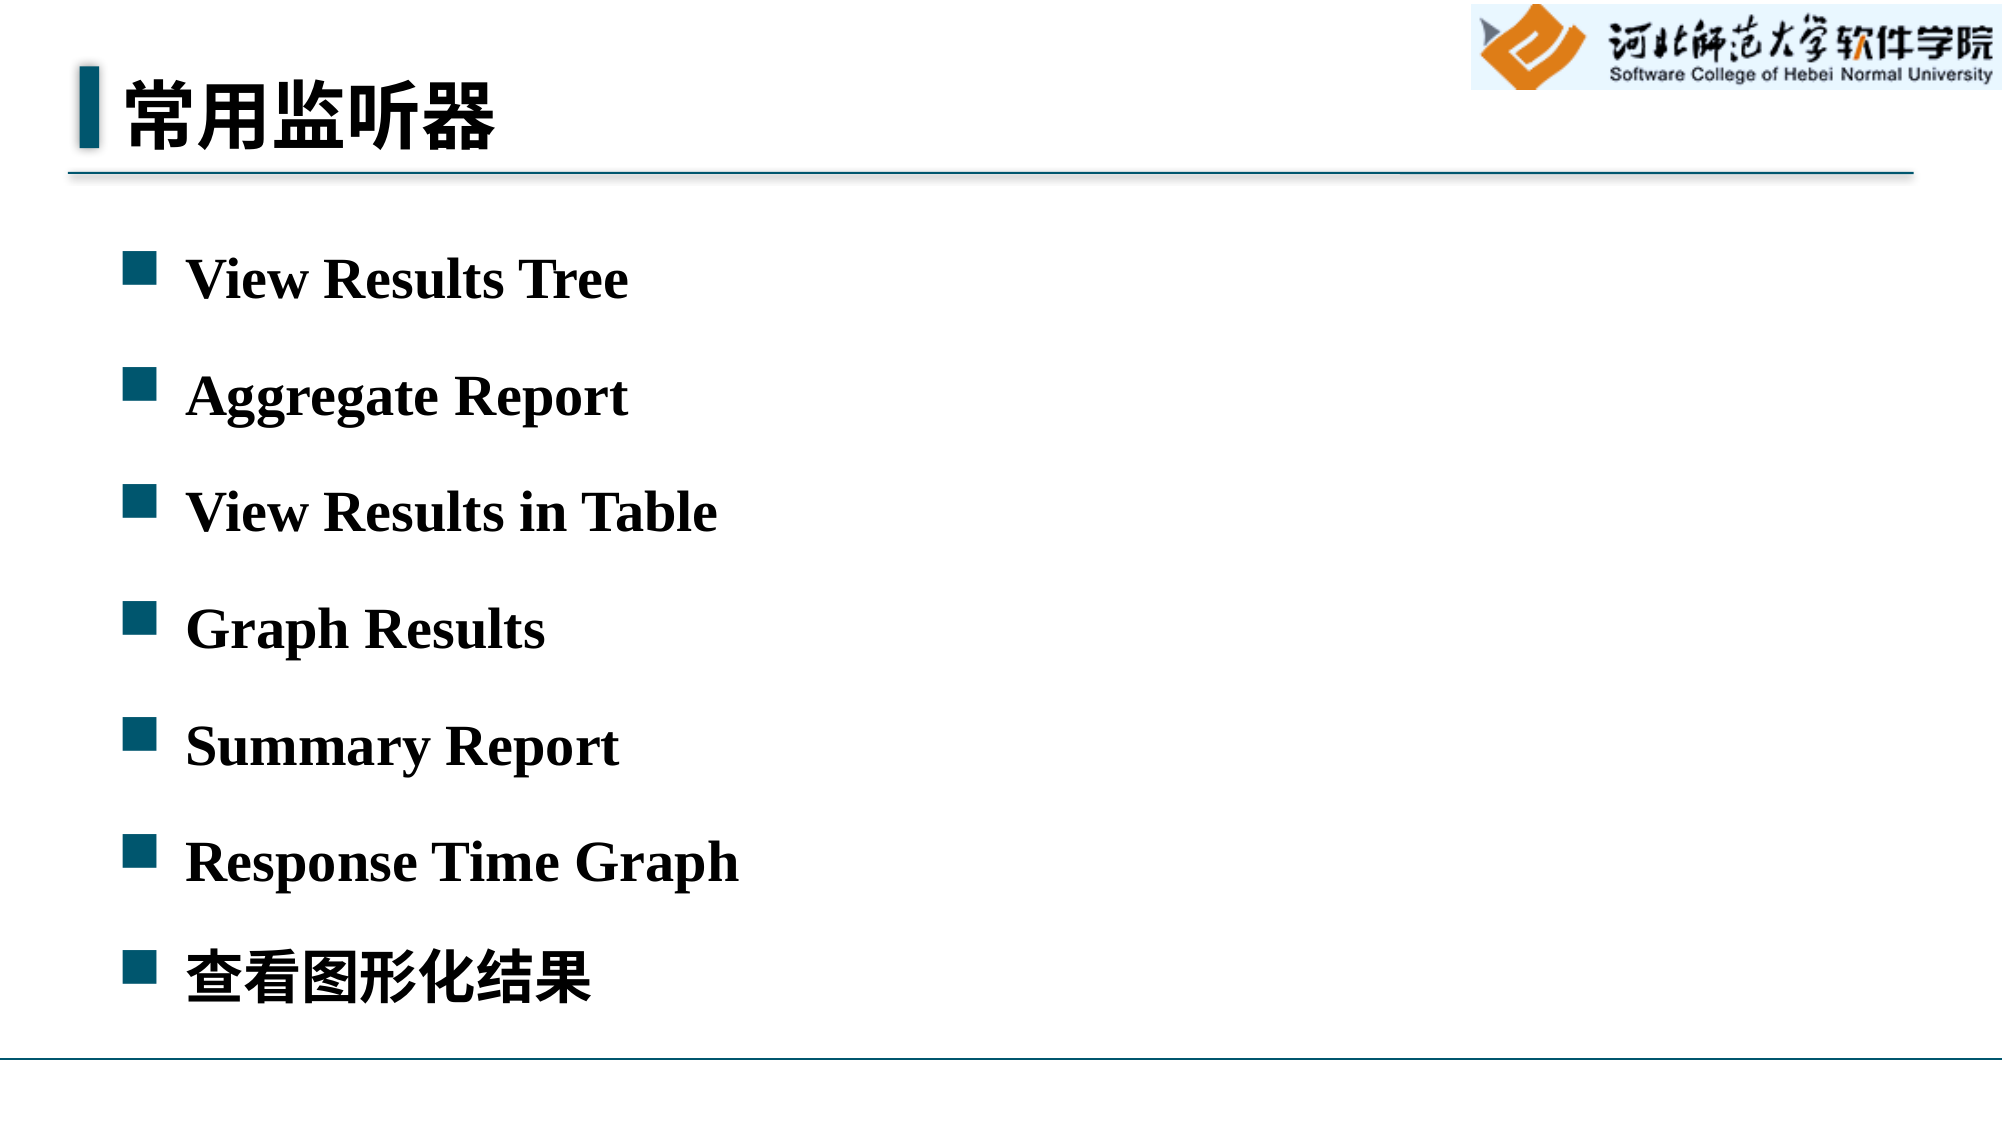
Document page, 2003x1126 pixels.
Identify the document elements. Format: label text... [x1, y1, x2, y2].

picture [1471, 4, 2002, 90]
list View Results Tree Aggregate Report View Results in Table Graph Results Summary Report Response Time Graph 查看图形化结果 [99, 196, 1903, 1024]
title 常用监听器 [103, 66, 1462, 162]
